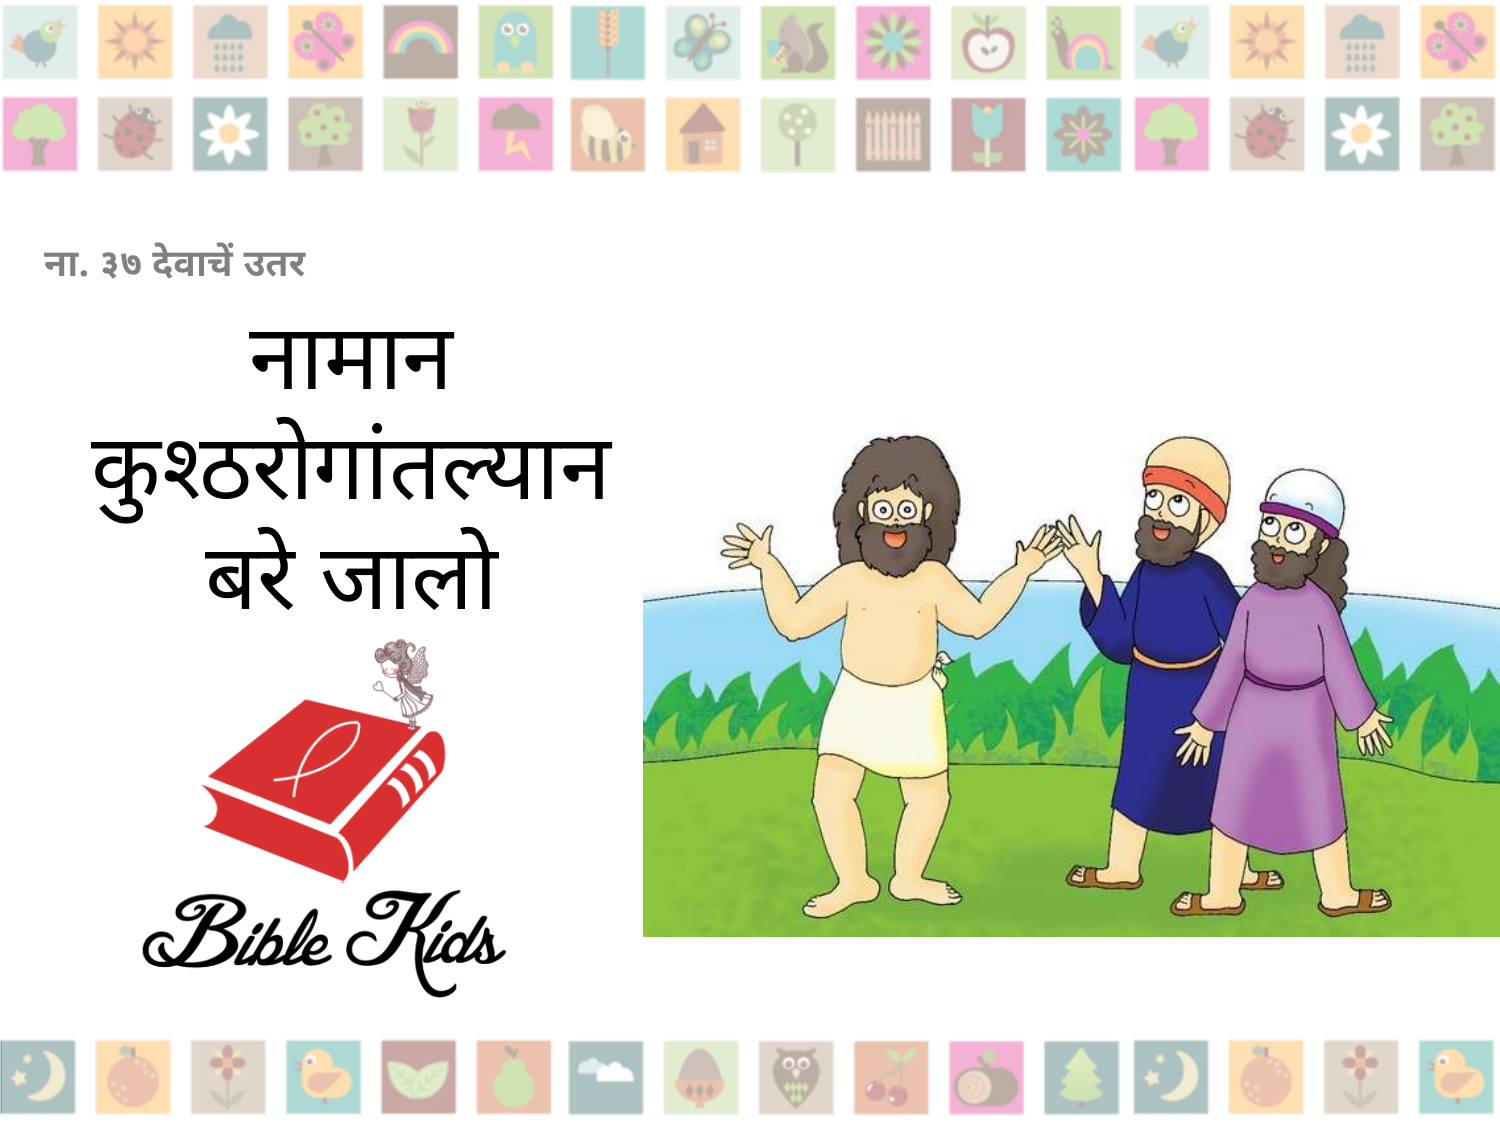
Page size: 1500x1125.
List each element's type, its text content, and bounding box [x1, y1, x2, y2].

text_box ना. ३७ देवाचें उतर [29, 231, 585, 290]
picture [643, 328, 1500, 937]
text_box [0, 3, 1500, 181]
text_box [0, 1028, 1500, 1118]
text_box नामान कुश्ठरोगांतल्यान बरे जालो [29, 290, 675, 636]
picture [117, 600, 544, 1027]
